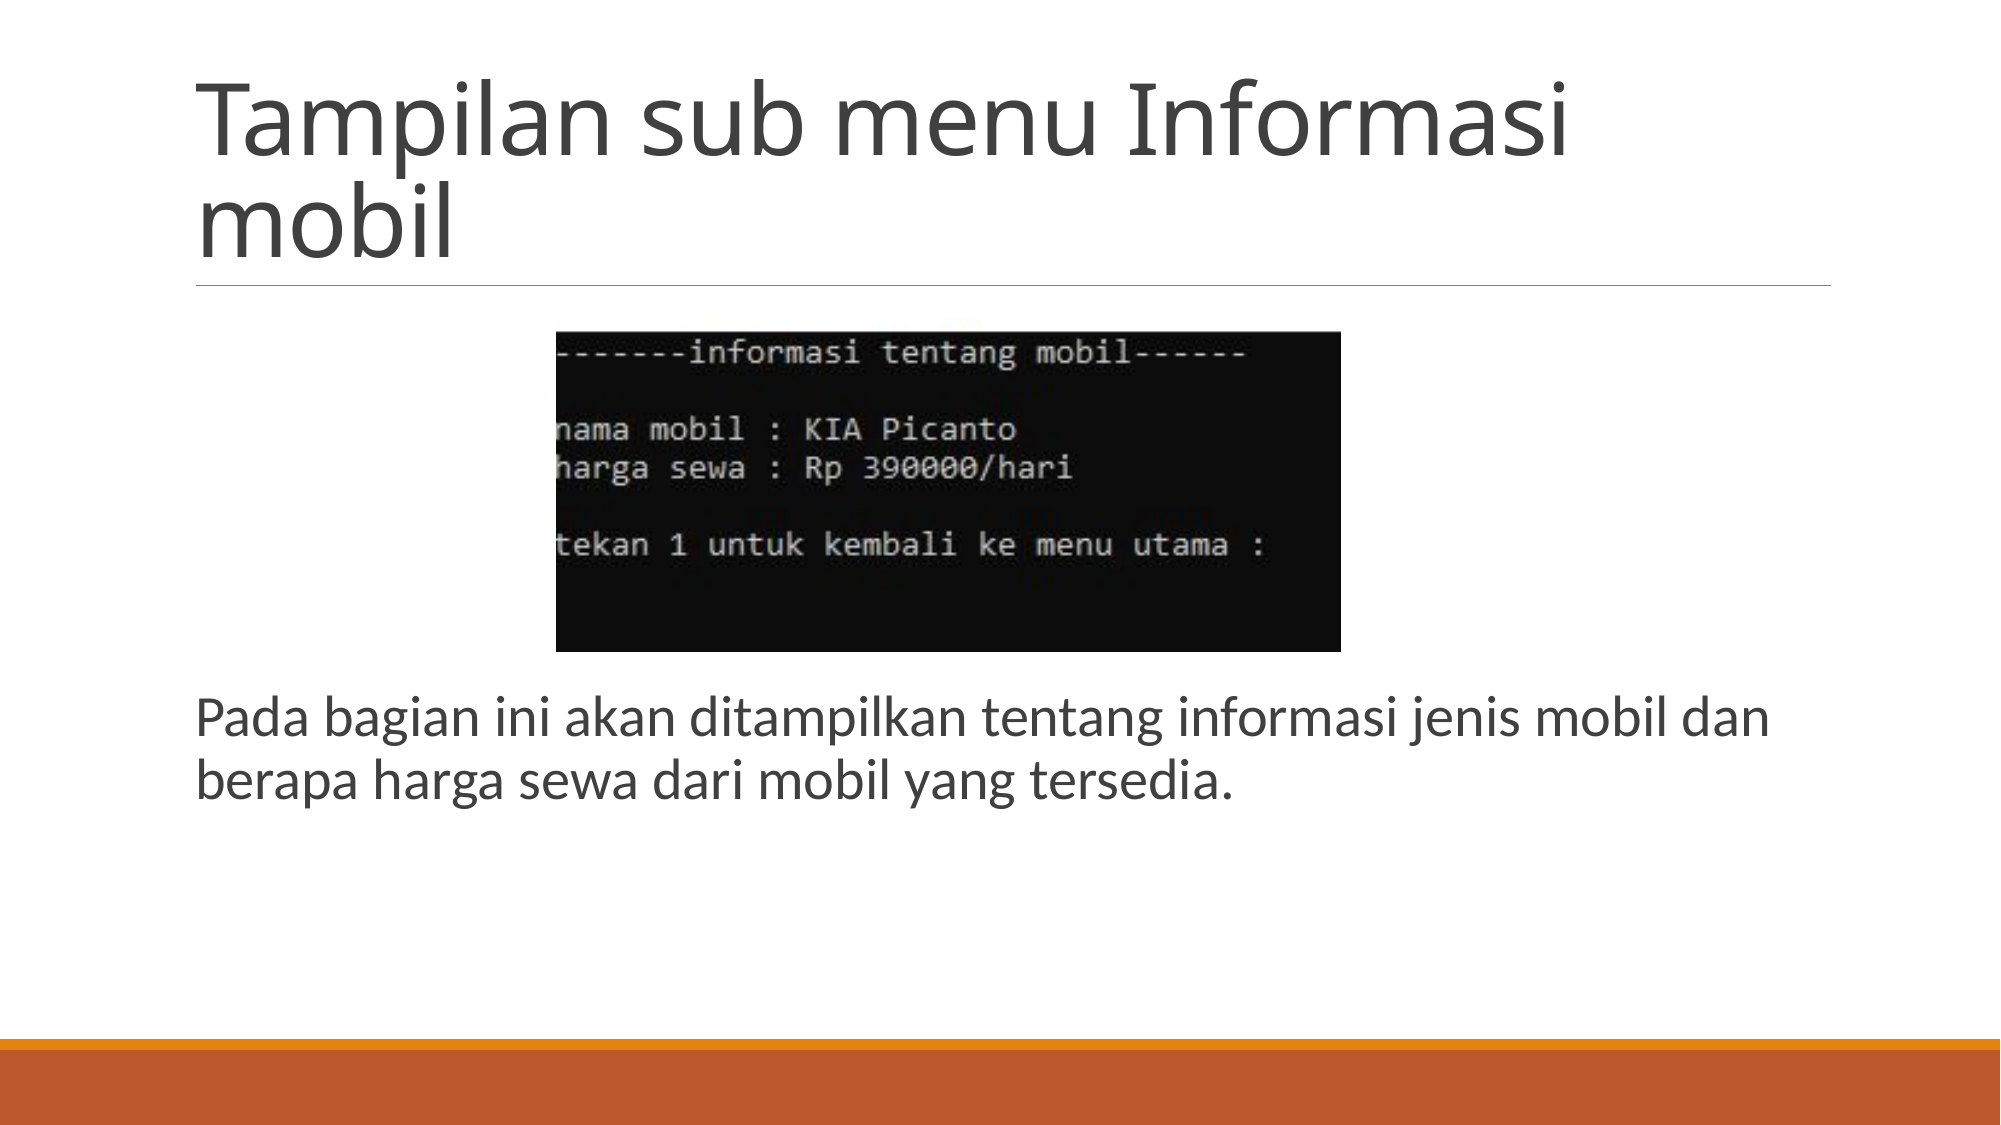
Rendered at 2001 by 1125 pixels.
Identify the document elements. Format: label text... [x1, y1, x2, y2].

title Tampilan sub menu Informasi mobil [180, 47, 1830, 285]
picture [556, 318, 1342, 653]
list Pada bagian ini akan ditampilkan tentang informasi jenis mobil dan berapa harga sewa dari mobil yang tersedia. [180, 302, 1830, 963]
